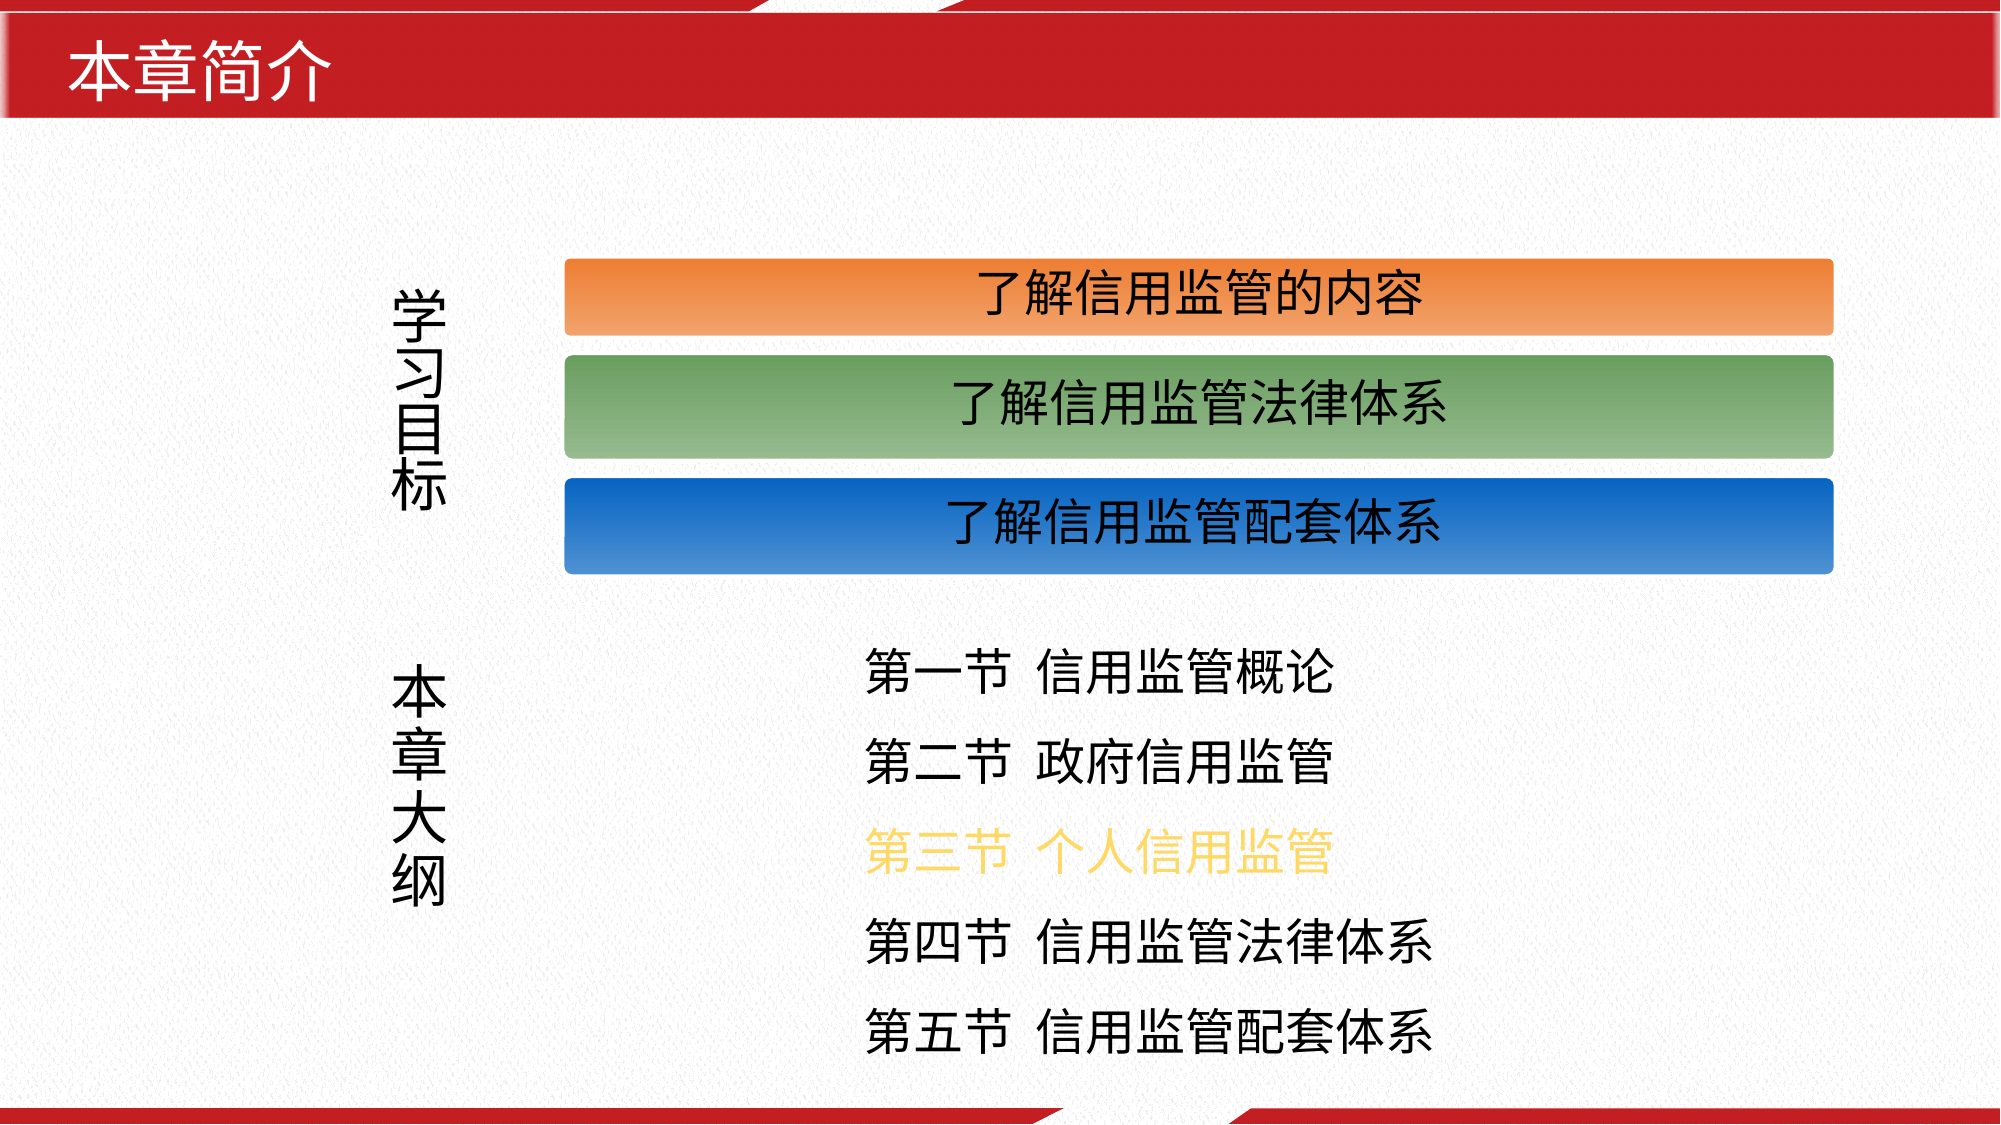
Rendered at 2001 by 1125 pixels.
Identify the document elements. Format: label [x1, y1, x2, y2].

text_box [0, 118, 2000, 1125]
text_box [0, 0, 2000, 12]
picture [0, 12, 2000, 118]
